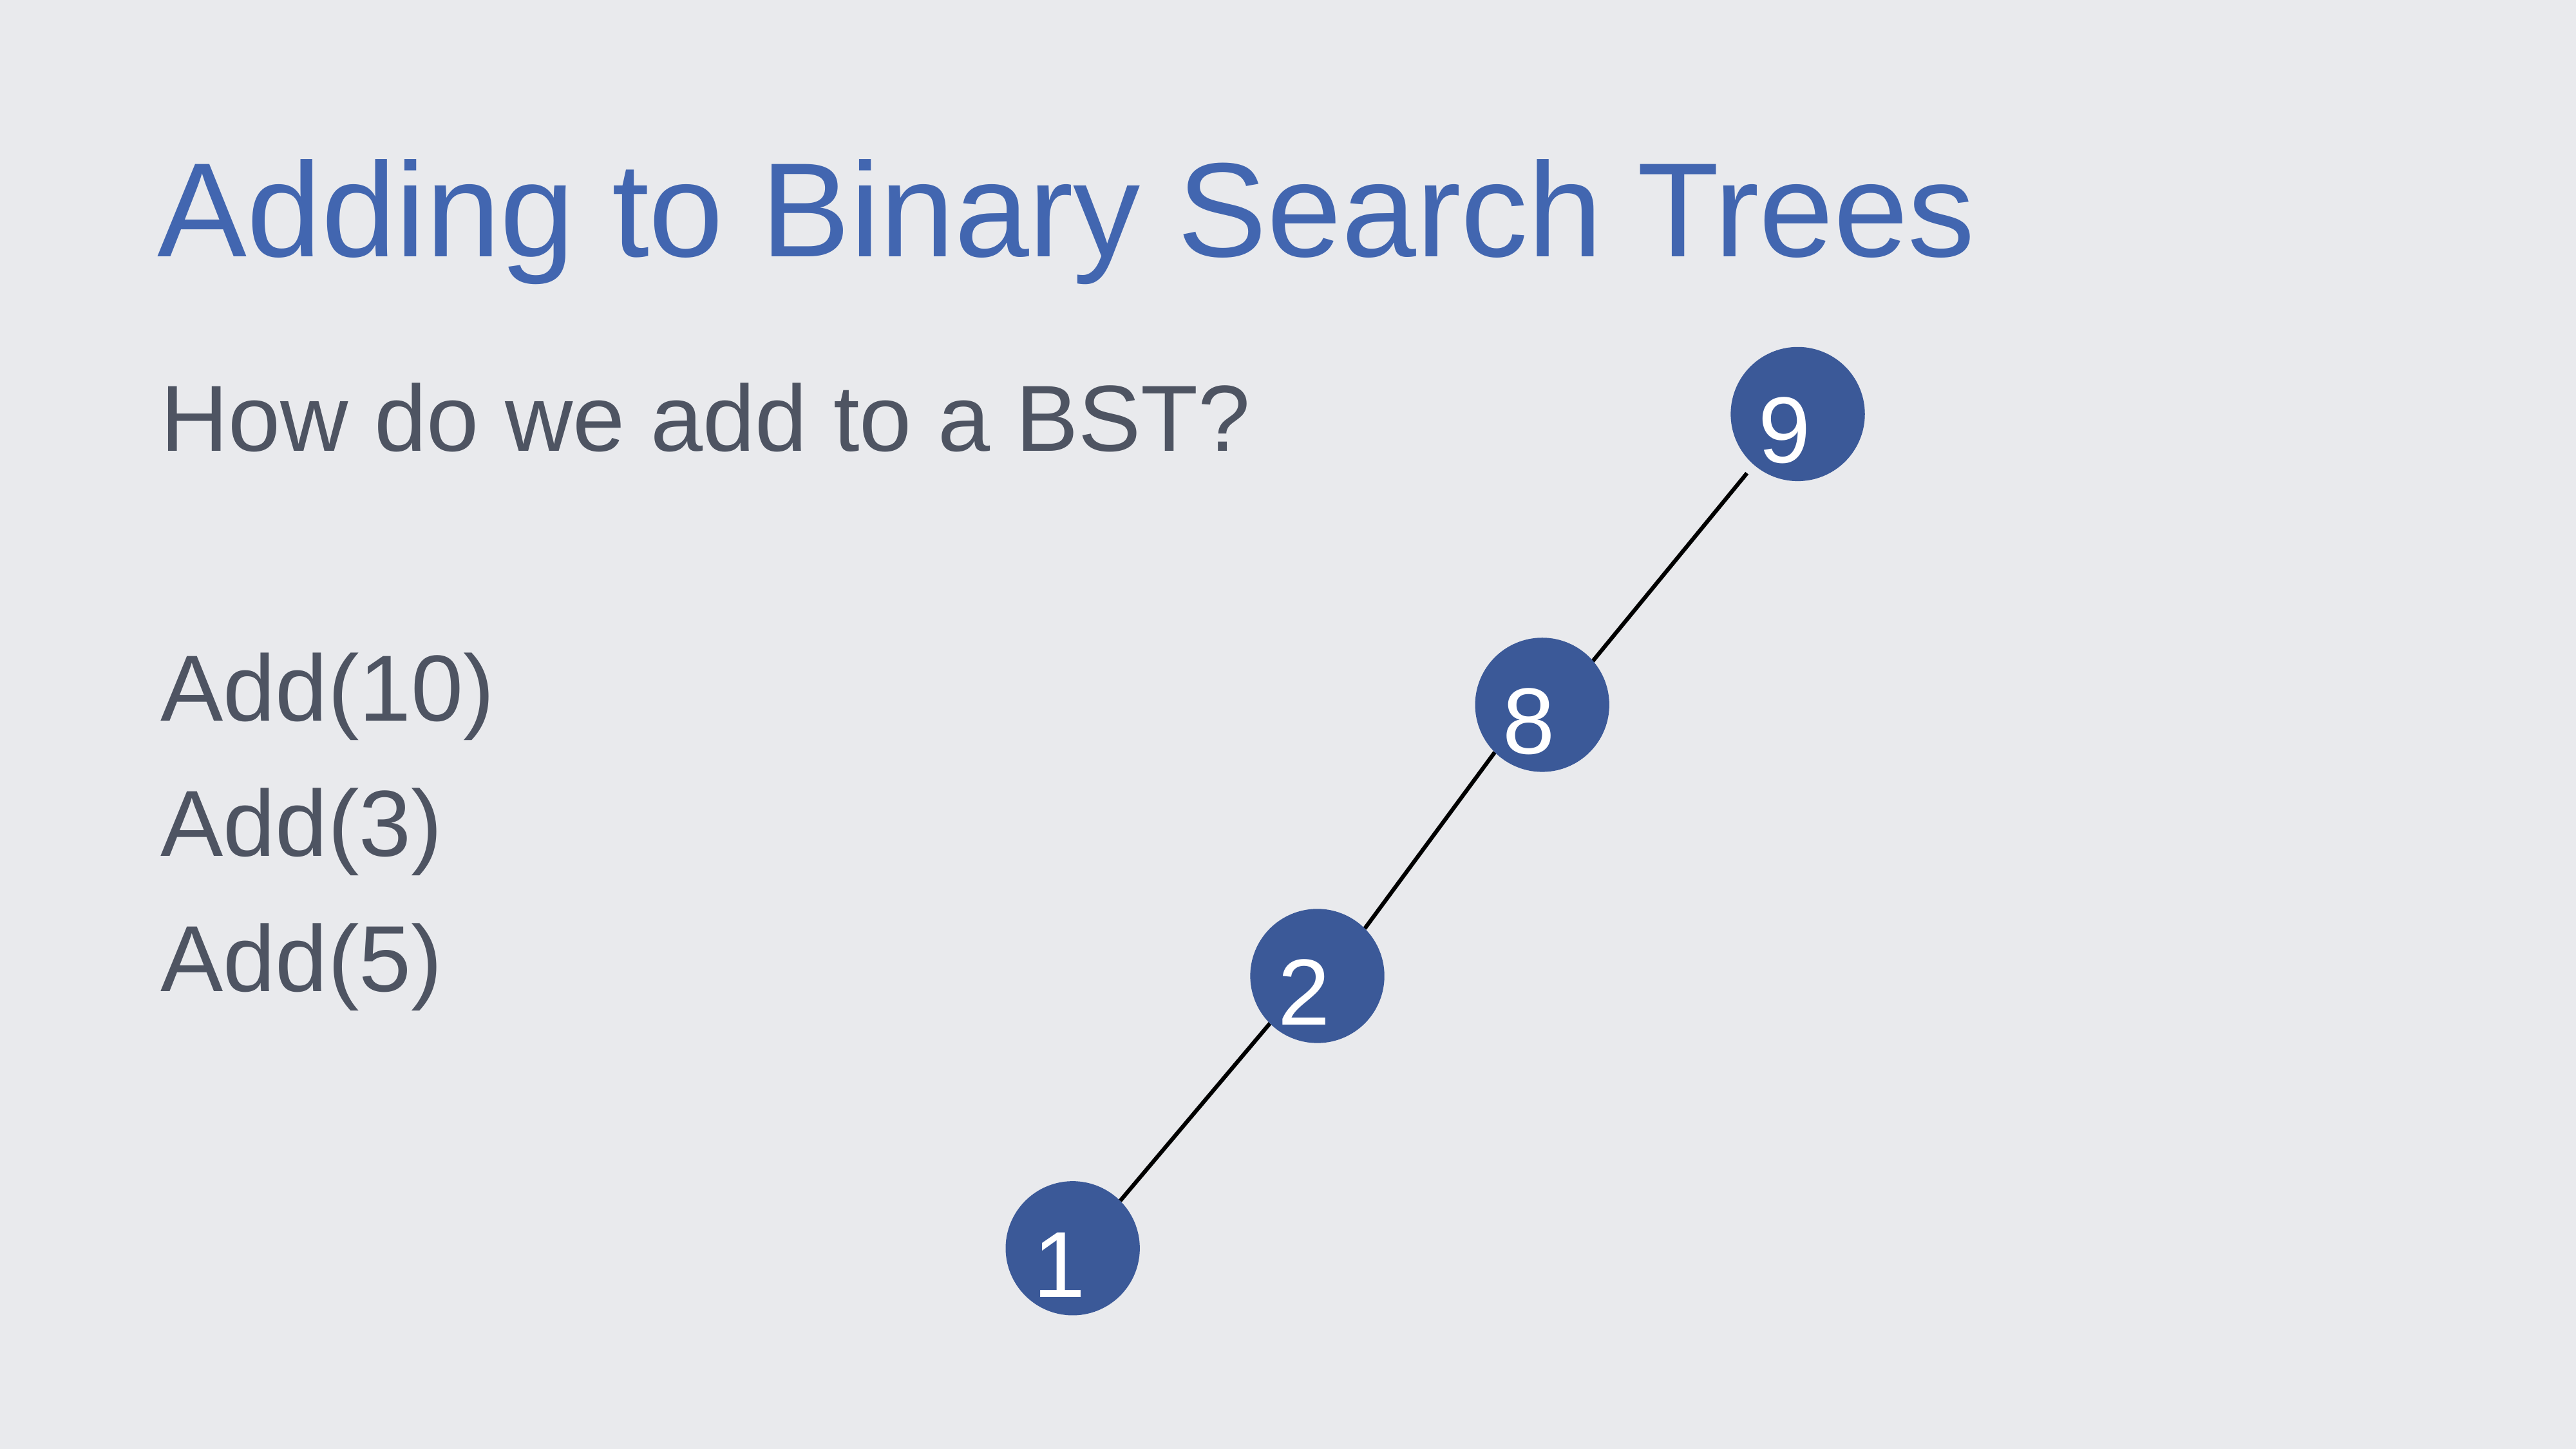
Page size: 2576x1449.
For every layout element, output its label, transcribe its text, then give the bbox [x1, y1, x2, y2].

text_box 1 [1005, 1181, 1140, 1316]
text_box 2 [1250, 909, 1385, 1043]
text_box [1120, 1023, 1271, 1201]
list Adding to Binary Search Trees [157, 153, 2412, 289]
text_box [1586, 473, 1747, 670]
list How do we add to a BST? Add(10) Add(3) Add(5) [160, 334, 2416, 909]
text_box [1364, 752, 1495, 929]
